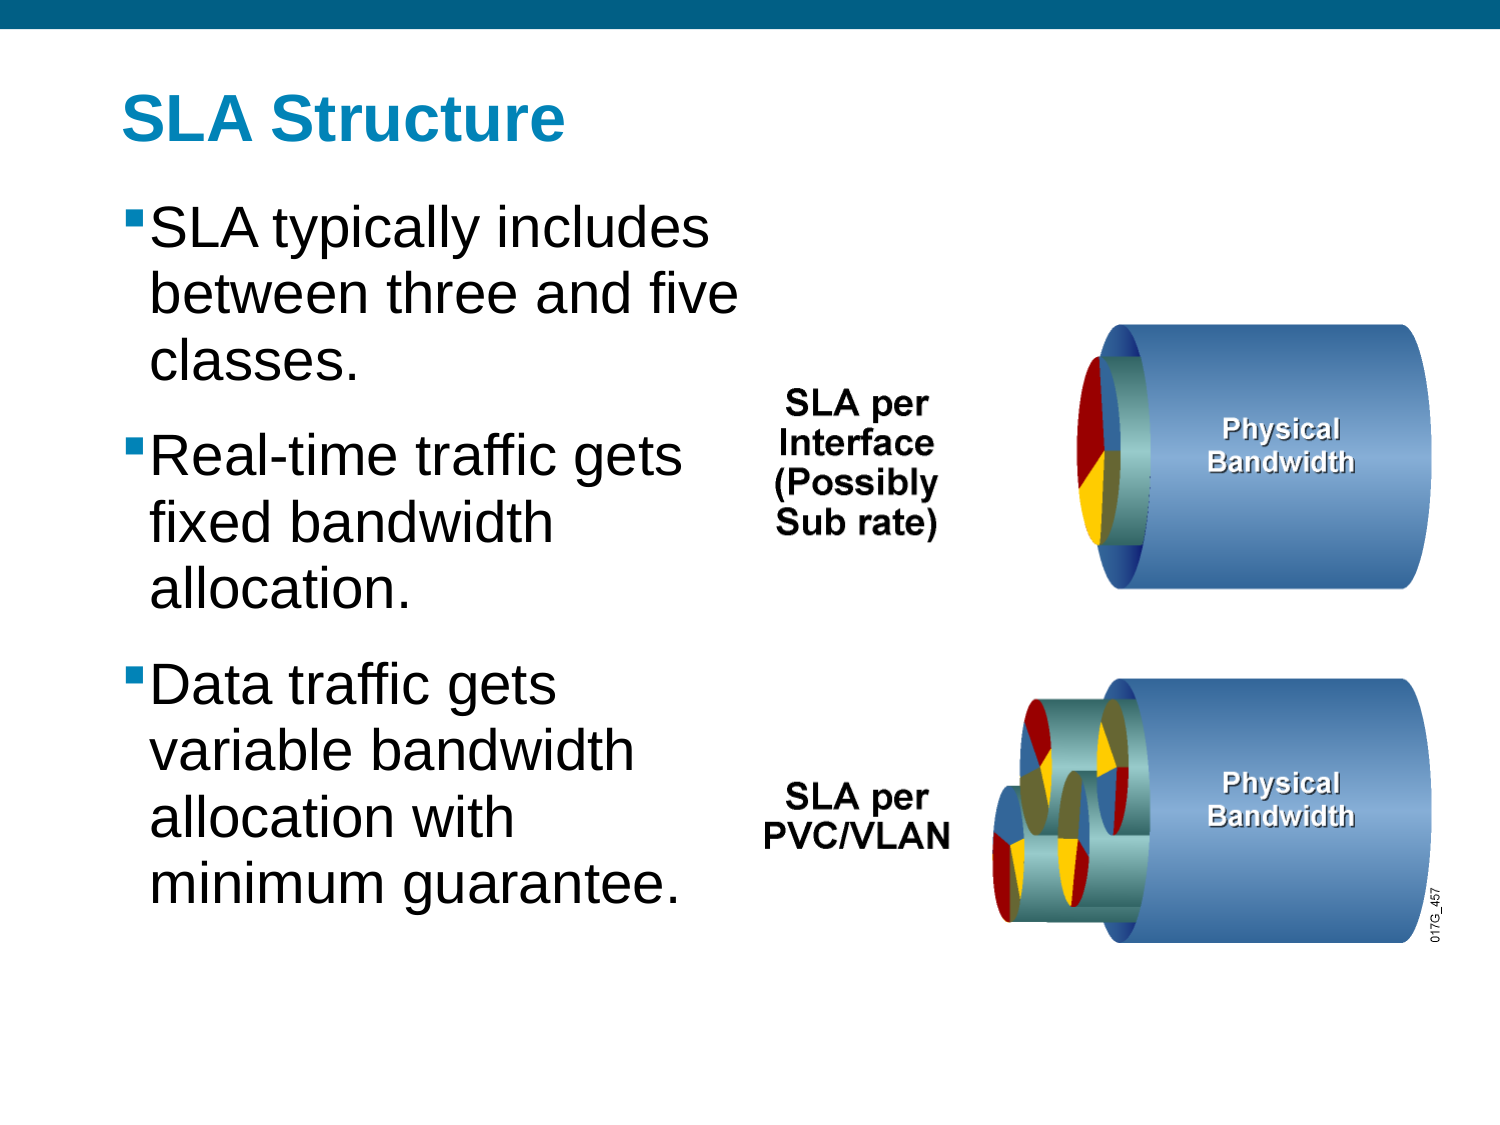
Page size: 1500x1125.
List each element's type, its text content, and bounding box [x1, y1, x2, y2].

list SLA typically includes between three and five classes. Real-time traffic gets fixed bandwidth allocation. Data traffic gets variable bandwidth allocation with minimum guarantee. [107, 187, 764, 1075]
title SLA Structure [107, 50, 1444, 163]
picture [762, 323, 1444, 944]
